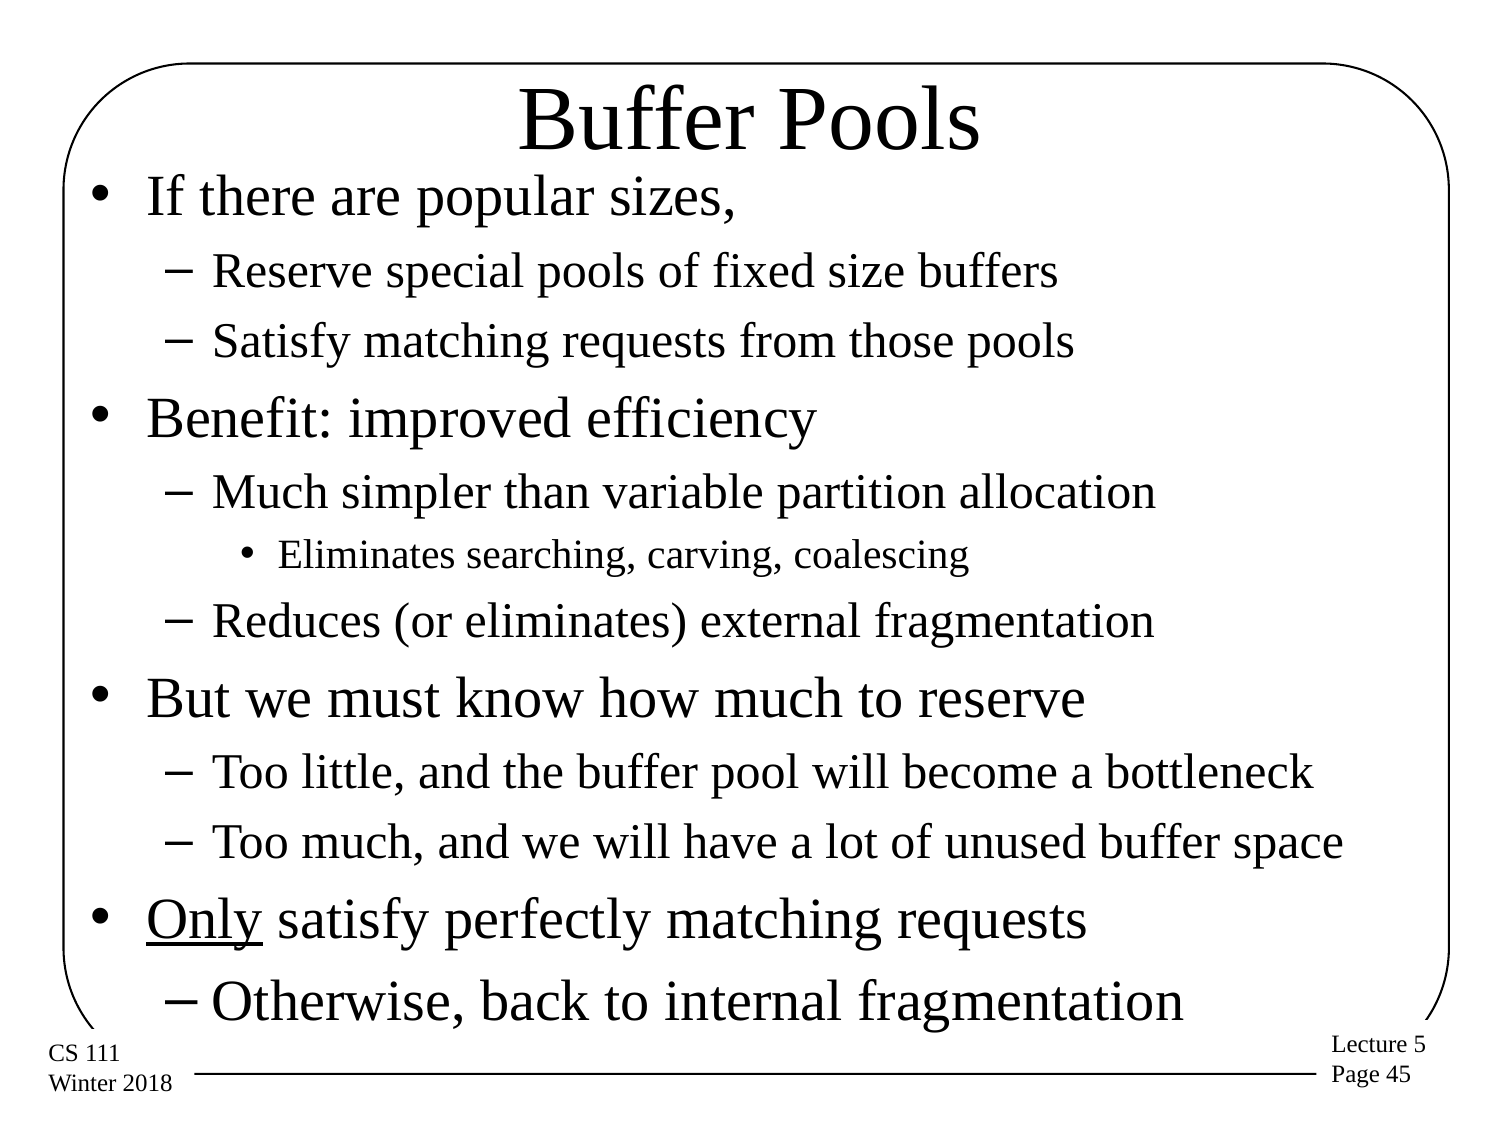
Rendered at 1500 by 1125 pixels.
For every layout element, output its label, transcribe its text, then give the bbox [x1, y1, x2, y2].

list If there are popular sizes, Reserve special pools of fixed size buffers Satisfy matching requests from those pools Benefit: improved efficiency Much simpler than variable partition allocation Eliminates searching, carving, coalescing Reduces (or eliminates) external fragmentation But we must know how much to reserve Too little, and the buffer pool will become a bottleneck Too much, and we will have a lot of unused buffer space Only satisfy perfectly matching requests Otherwise, back to internal fragmentation [74, 149, 1426, 893]
title Buffer Pools [74, 18, 1426, 149]
